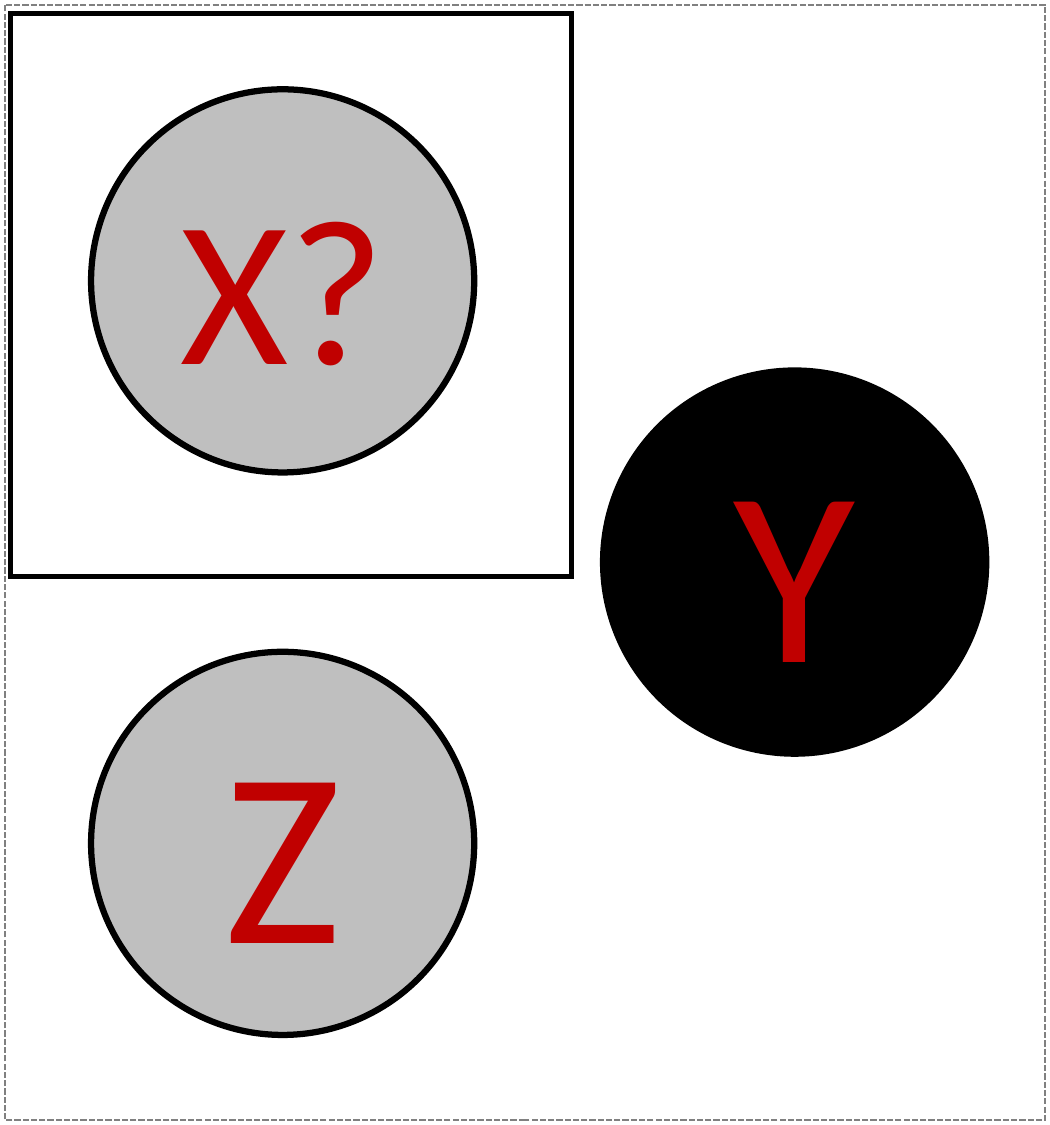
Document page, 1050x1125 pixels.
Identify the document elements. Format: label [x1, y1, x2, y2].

text_box [4, 4, 1046, 1121]
